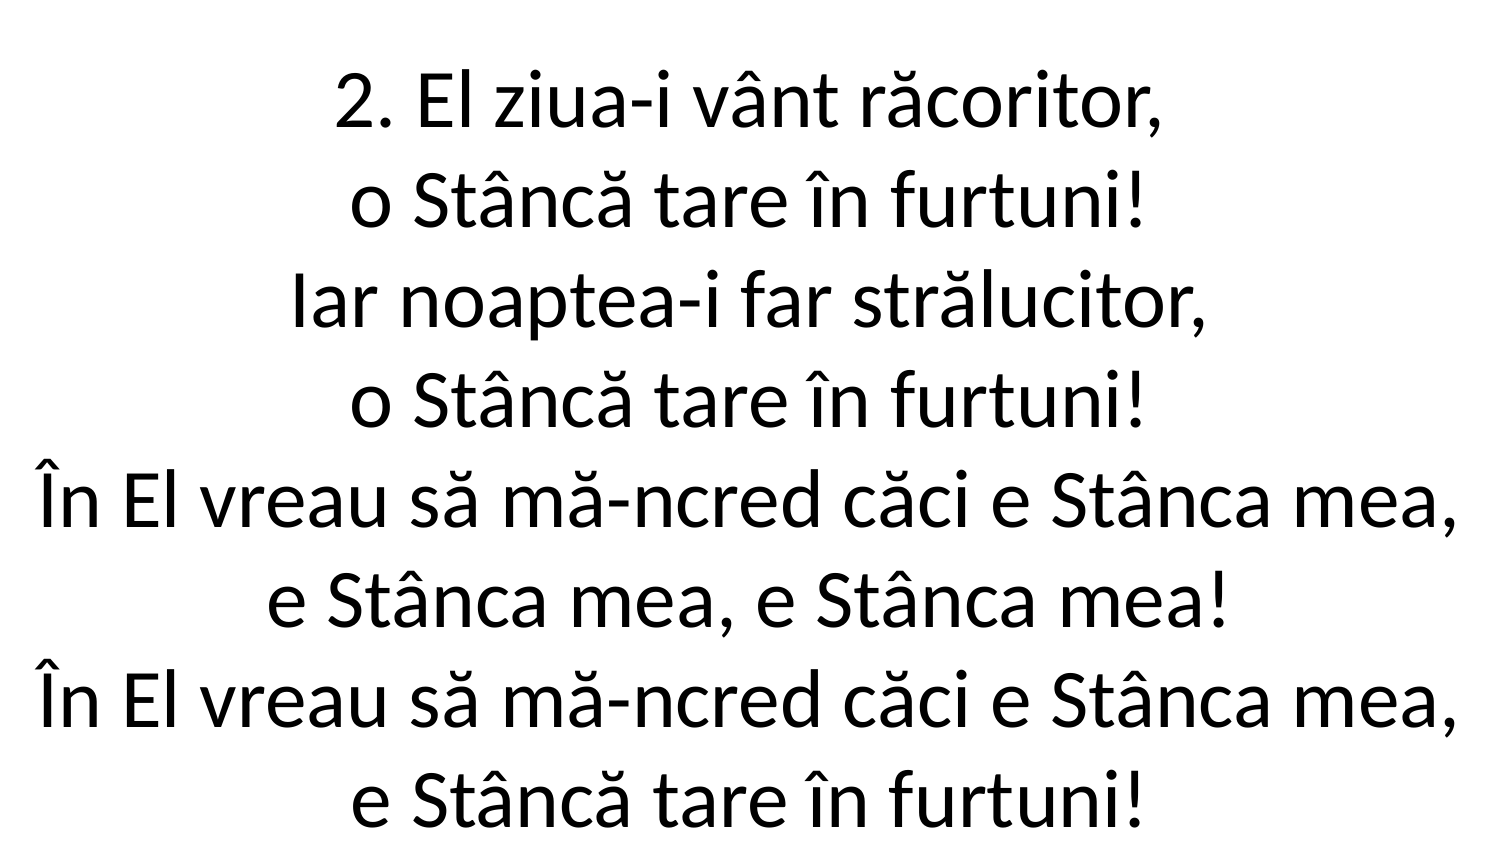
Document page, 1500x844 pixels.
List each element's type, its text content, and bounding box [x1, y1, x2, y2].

text_box 2. El ziua-i vânt răcoritor, o Stâncă tare în furtuni! Iar noaptea-i far strălucitor, o Stâncă tare în furtuni! În El vreau să mă-ncred căci e Stânca mea, e Stânca mea, e Stânca mea! În El vreau să mă-ncred căci e Stânca mea, e Stâncă tare în furtuni! [23, 0, 1477, 844]
